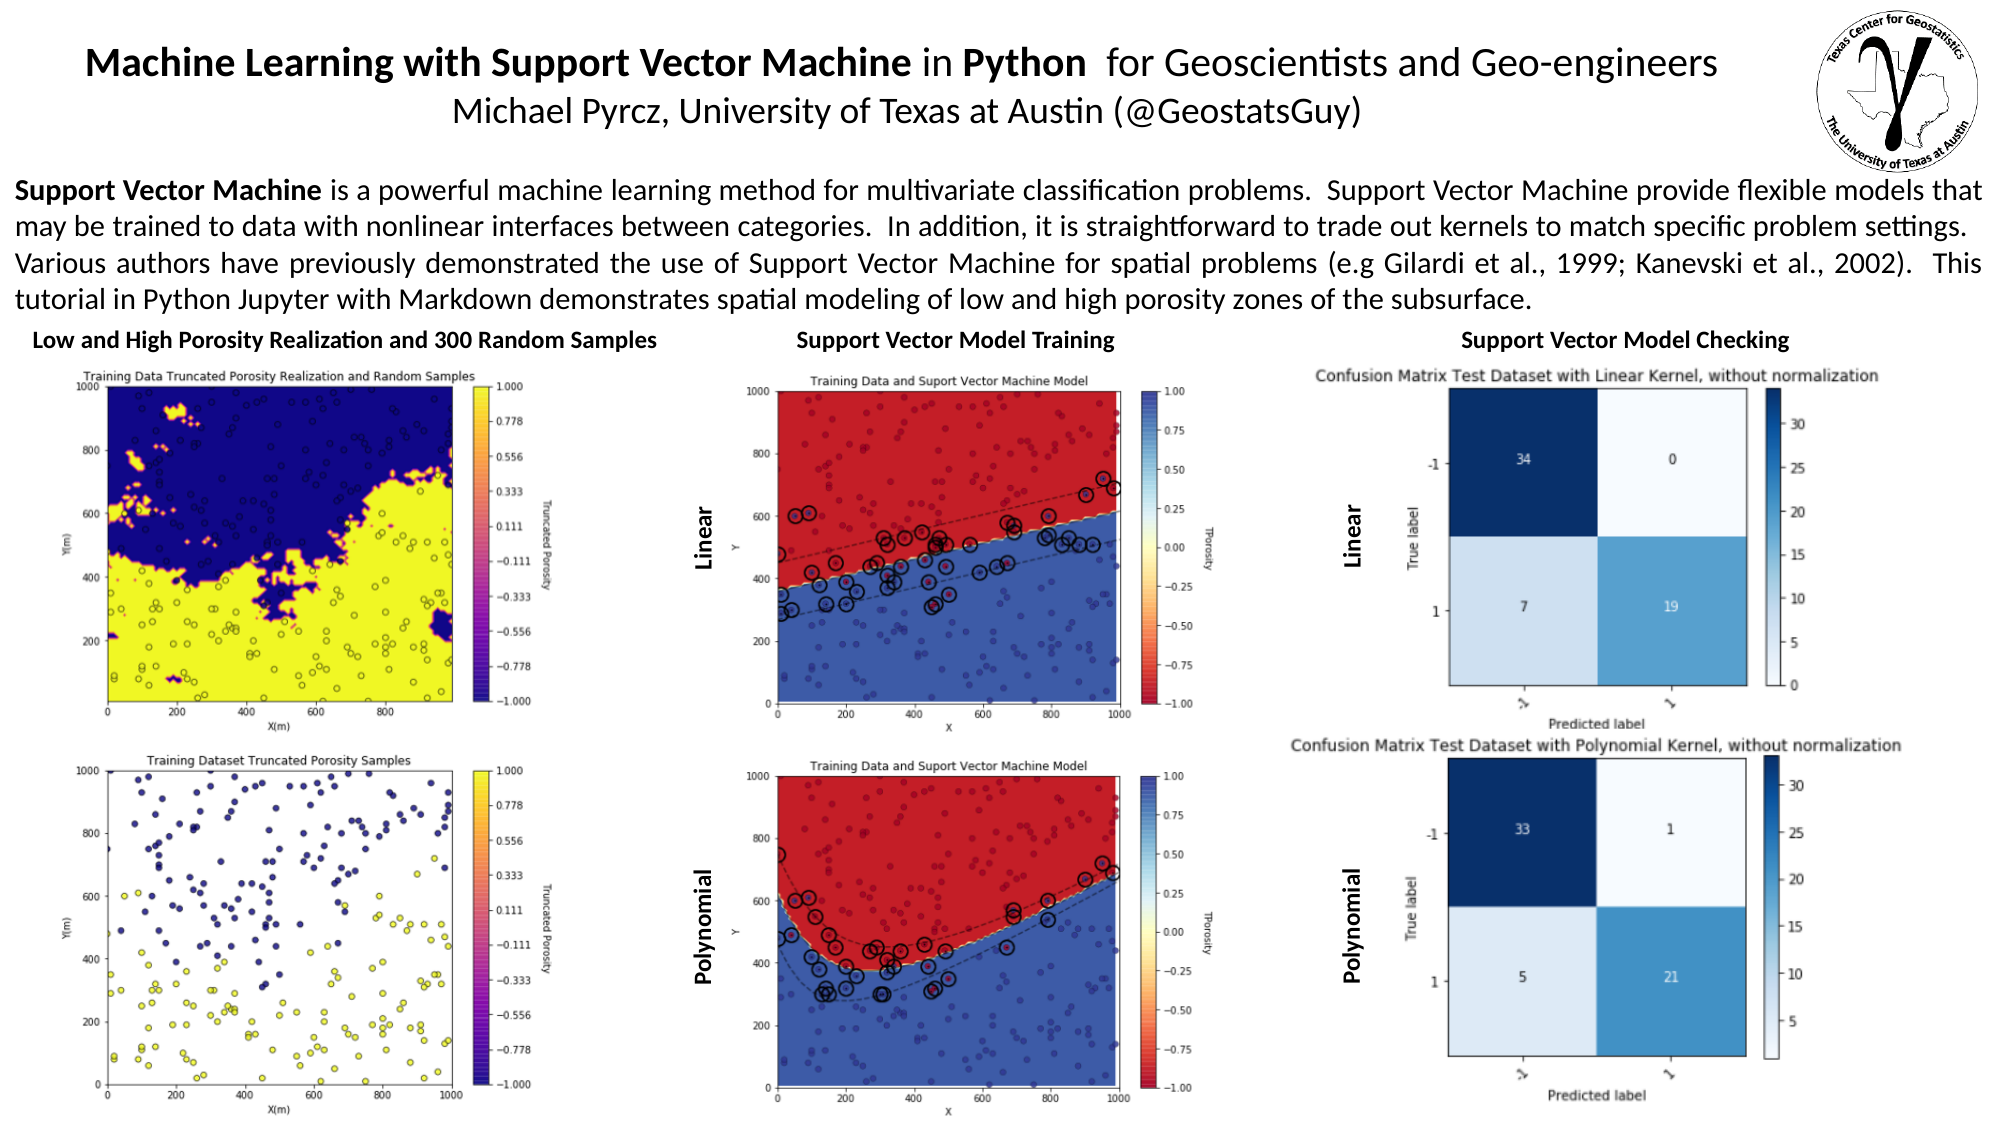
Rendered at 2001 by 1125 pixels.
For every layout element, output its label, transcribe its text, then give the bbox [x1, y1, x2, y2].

text_box Low and High Porosity Realization and 300 Random Samples [17, 316, 674, 361]
picture [48, 361, 572, 1122]
text_box Support Vector Model Training [781, 316, 1131, 361]
picture [724, 361, 1221, 745]
picture [1275, 361, 1906, 1125]
text_box Linear [679, 491, 724, 585]
text_box Support Vector Machine is a powerful machine learning method for multivariate classification problems. Support Vector Machine provide flexible models that may be trained to data with nonlinear interfaces between categories. In addition, it is straightforward to trade out kernels to match specific problem settings. Various authors have previously demonstrated the use of Support Vector Machine for spatial problems (e.g Gilardi et al., 1999; Kanevski et al., 2002). This tutorial in Python Jupyter with Markdown demonstrates spatial modeling of low and high porosity zones of the subsurface. [0, 162, 2000, 360]
picture [1816, 10, 1980, 173]
picture [726, 752, 1233, 1125]
text_box Support Vector Model Checking [1446, 316, 1806, 361]
text_box Machine Learning with Support Vector Machine in Python for Geoscientists and Geo-engineers Michael Pyrcz, University of Texas at Austin (@GeostatsGuy) [14, 18, 1801, 139]
text_box Polynomial [678, 854, 724, 1001]
